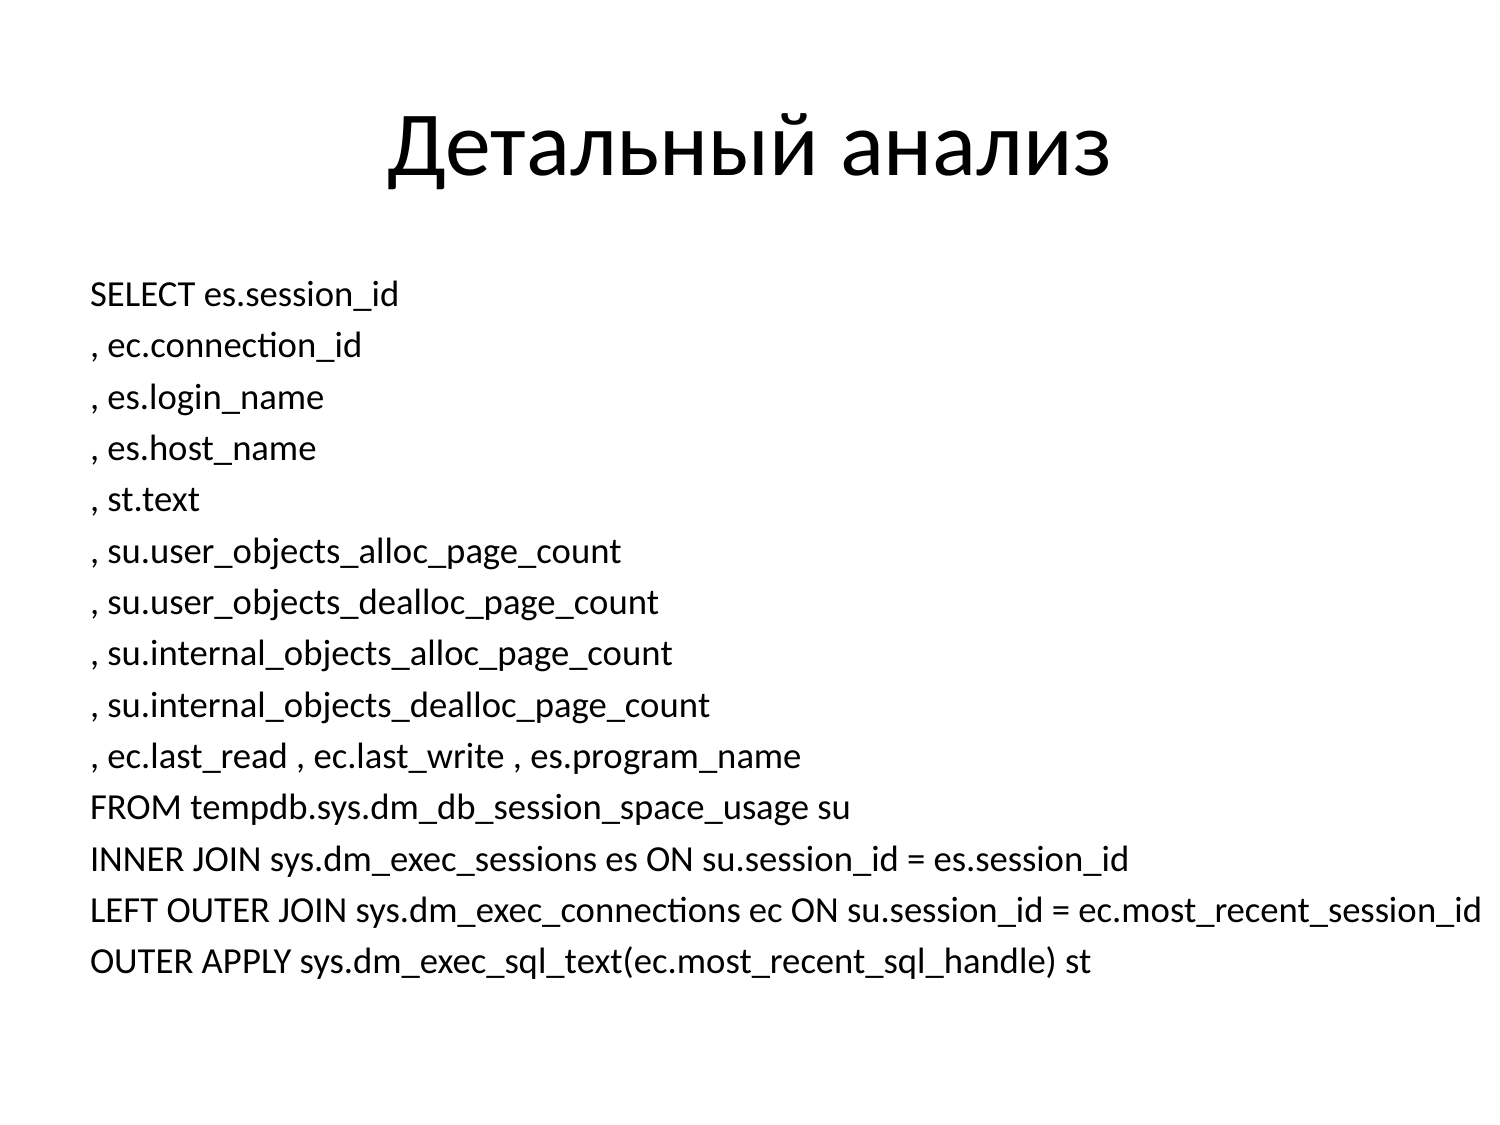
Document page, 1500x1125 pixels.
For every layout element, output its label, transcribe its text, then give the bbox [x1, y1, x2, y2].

list SELECT es.session_id , ec.connection_id , es.login_name , es.host_name , st.text , su.user_objects_alloc_page_count , su.user_objects_dealloc_page_count , su.internal_objects_alloc_page_count , su.internal_objects_dealloc_page_count , ec.last_read , ec.last_write , es.program_name FROM tempdb.sys.dm_db_session_space_usage su INNER JOIN sys.dm_exec_sessions es ON su.session_id = es.session_id LEFT OUTER JOIN sys.dm_exec_connections ec ON su.session_id = ec.most_recent_session_id OUTER APPLY sys.dm_exec_sql_text(ec.most_recent_sql_handle) st [75, 262, 1500, 1005]
title Детальный анализ [75, 45, 1425, 233]
